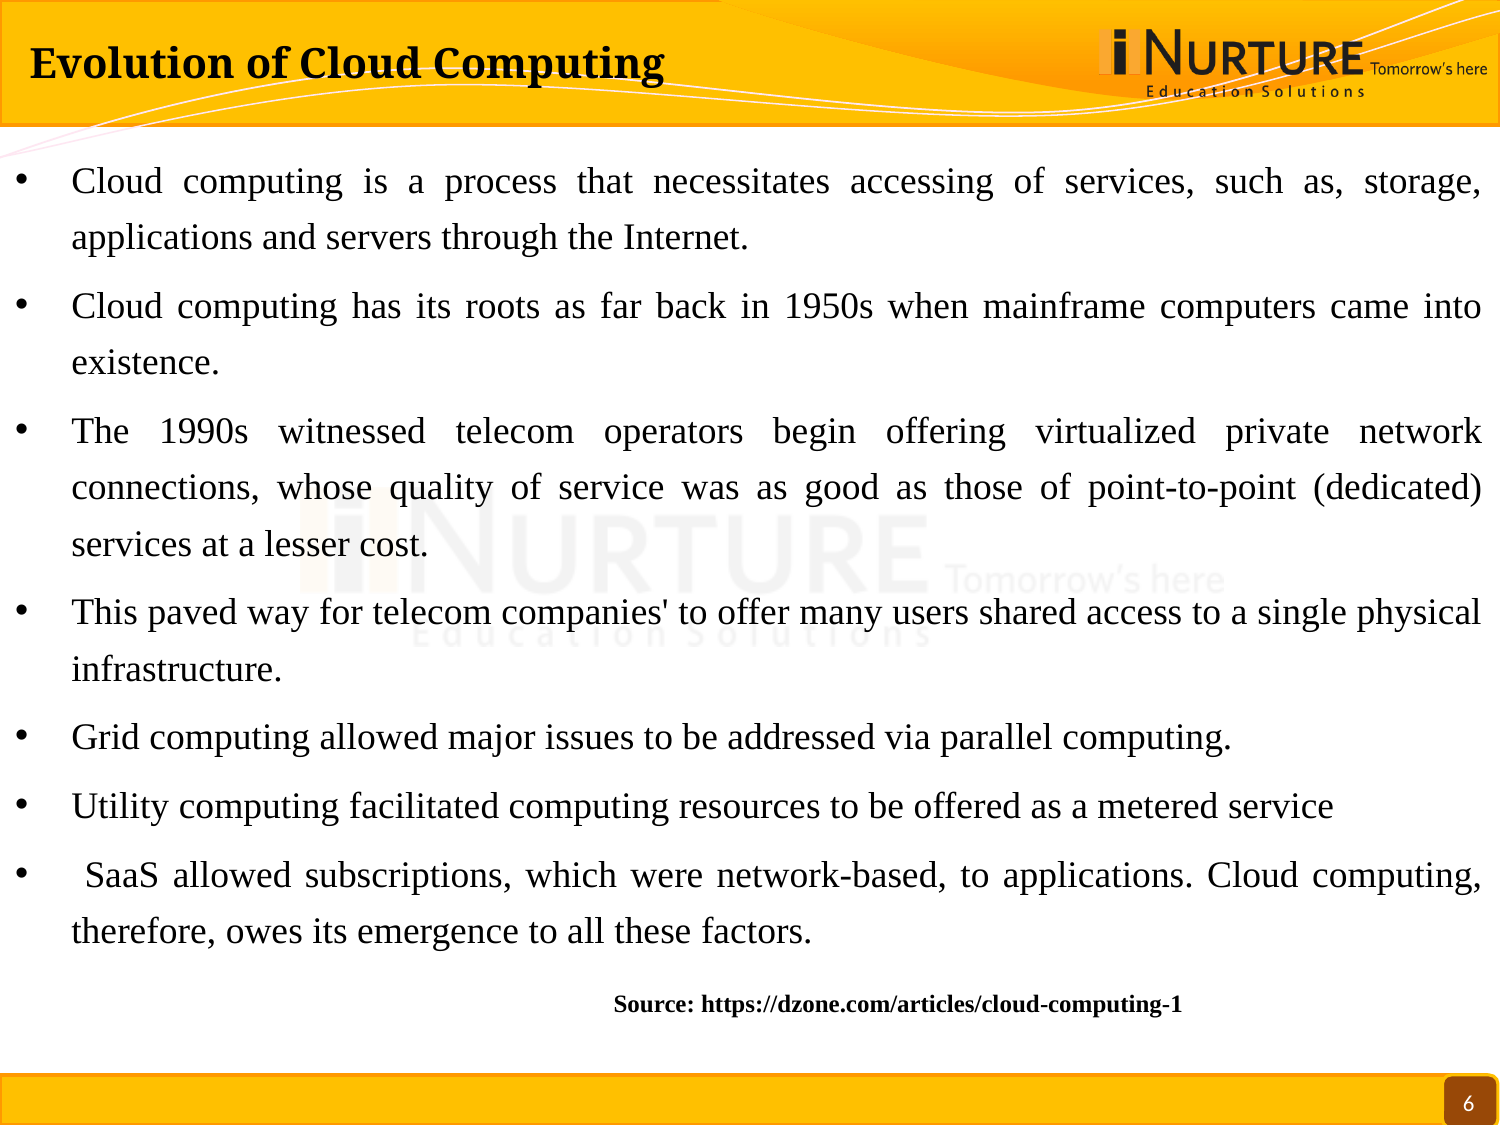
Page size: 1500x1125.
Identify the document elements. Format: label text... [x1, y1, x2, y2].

list Cloud computing is a process that necessitates accessing of services, such as, storage, applications and servers through the Internet. Cloud computing has its roots as far back in 1950s when mainframe computers came into existence. The 1990s witnessed telecom operators begin offering virtualized private network connections, whose quality of service was as good as those of point-to-point (dedicated) services at a lesser cost. This paved way for telecom companies' to offer many users shared access to a single physical infrastructure. Grid computing allowed major issues to be addressed via parallel computing. Utility computing facilitated computing resources to be offered as a metered service SaaS allowed subscriptions, which were network-based, to applications. Cloud computing, therefore, owes its emergence to all these factors. Source: https://dzone.com/articles/cloud-computing-1 [0, 137, 1499, 1079]
picture [1100, 29, 1487, 97]
slide_number 6 [1438, 1078, 1499, 1125]
title Evolution of Cloud Computing [14, 0, 1100, 125]
